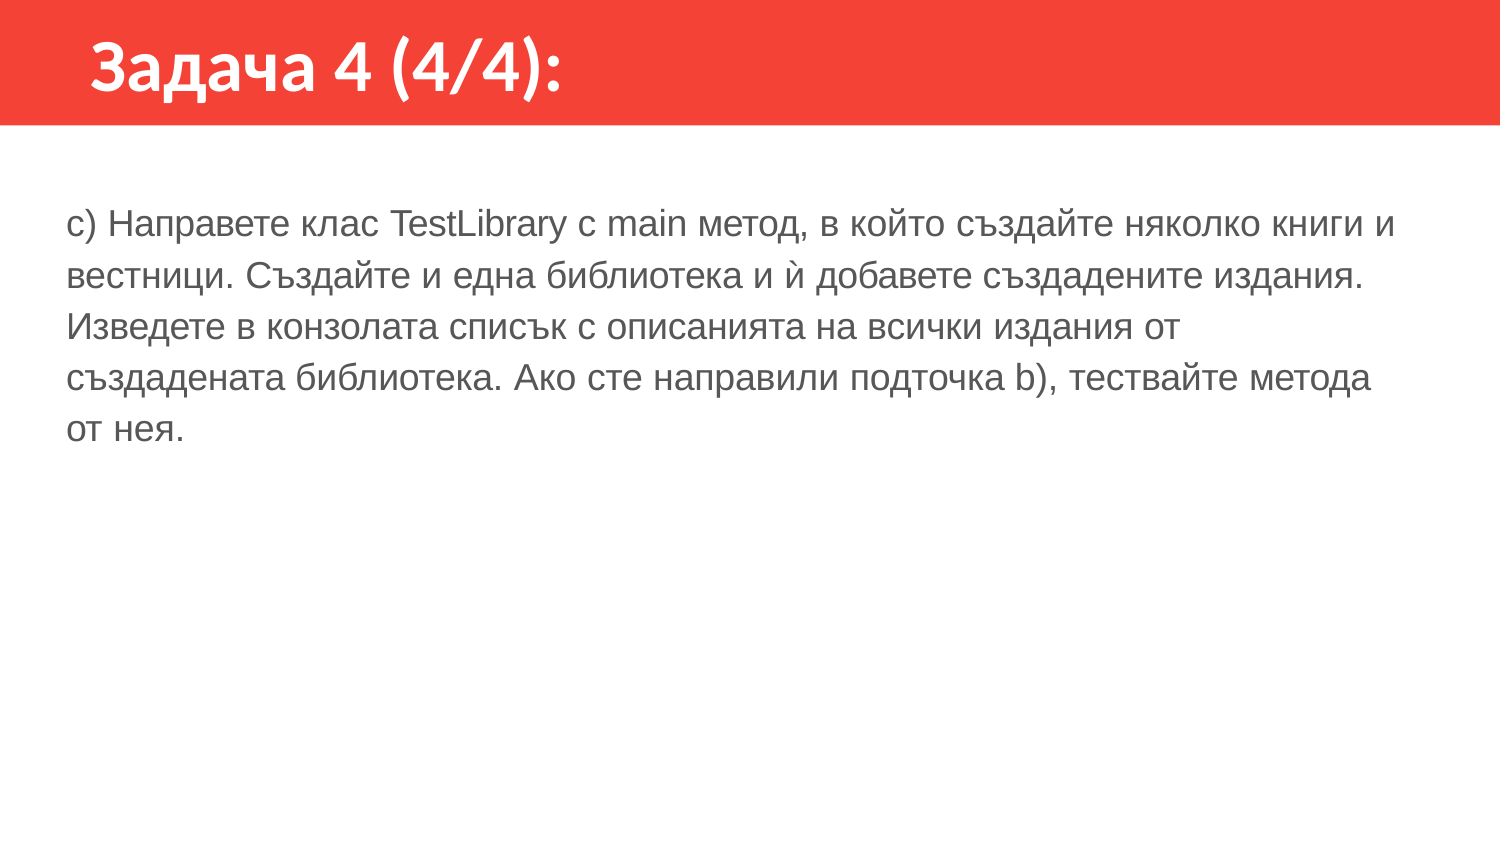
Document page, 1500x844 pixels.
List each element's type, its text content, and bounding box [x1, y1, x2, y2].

text_box c) Направете клас TestLibrary с main метод, в който създайте няколко книги и вестници. Създайте и една библиотека и ѝ добавете създадените издания. Изведете в конзолата списък с описанията на всички издания от създадената библиотека. Ако сте направили подточка b), тествайте метода от нея. [63, 191, 1409, 450]
text_box [0, 0, 1500, 126]
title Задача 4 (4/4): [87, 13, 566, 157]
